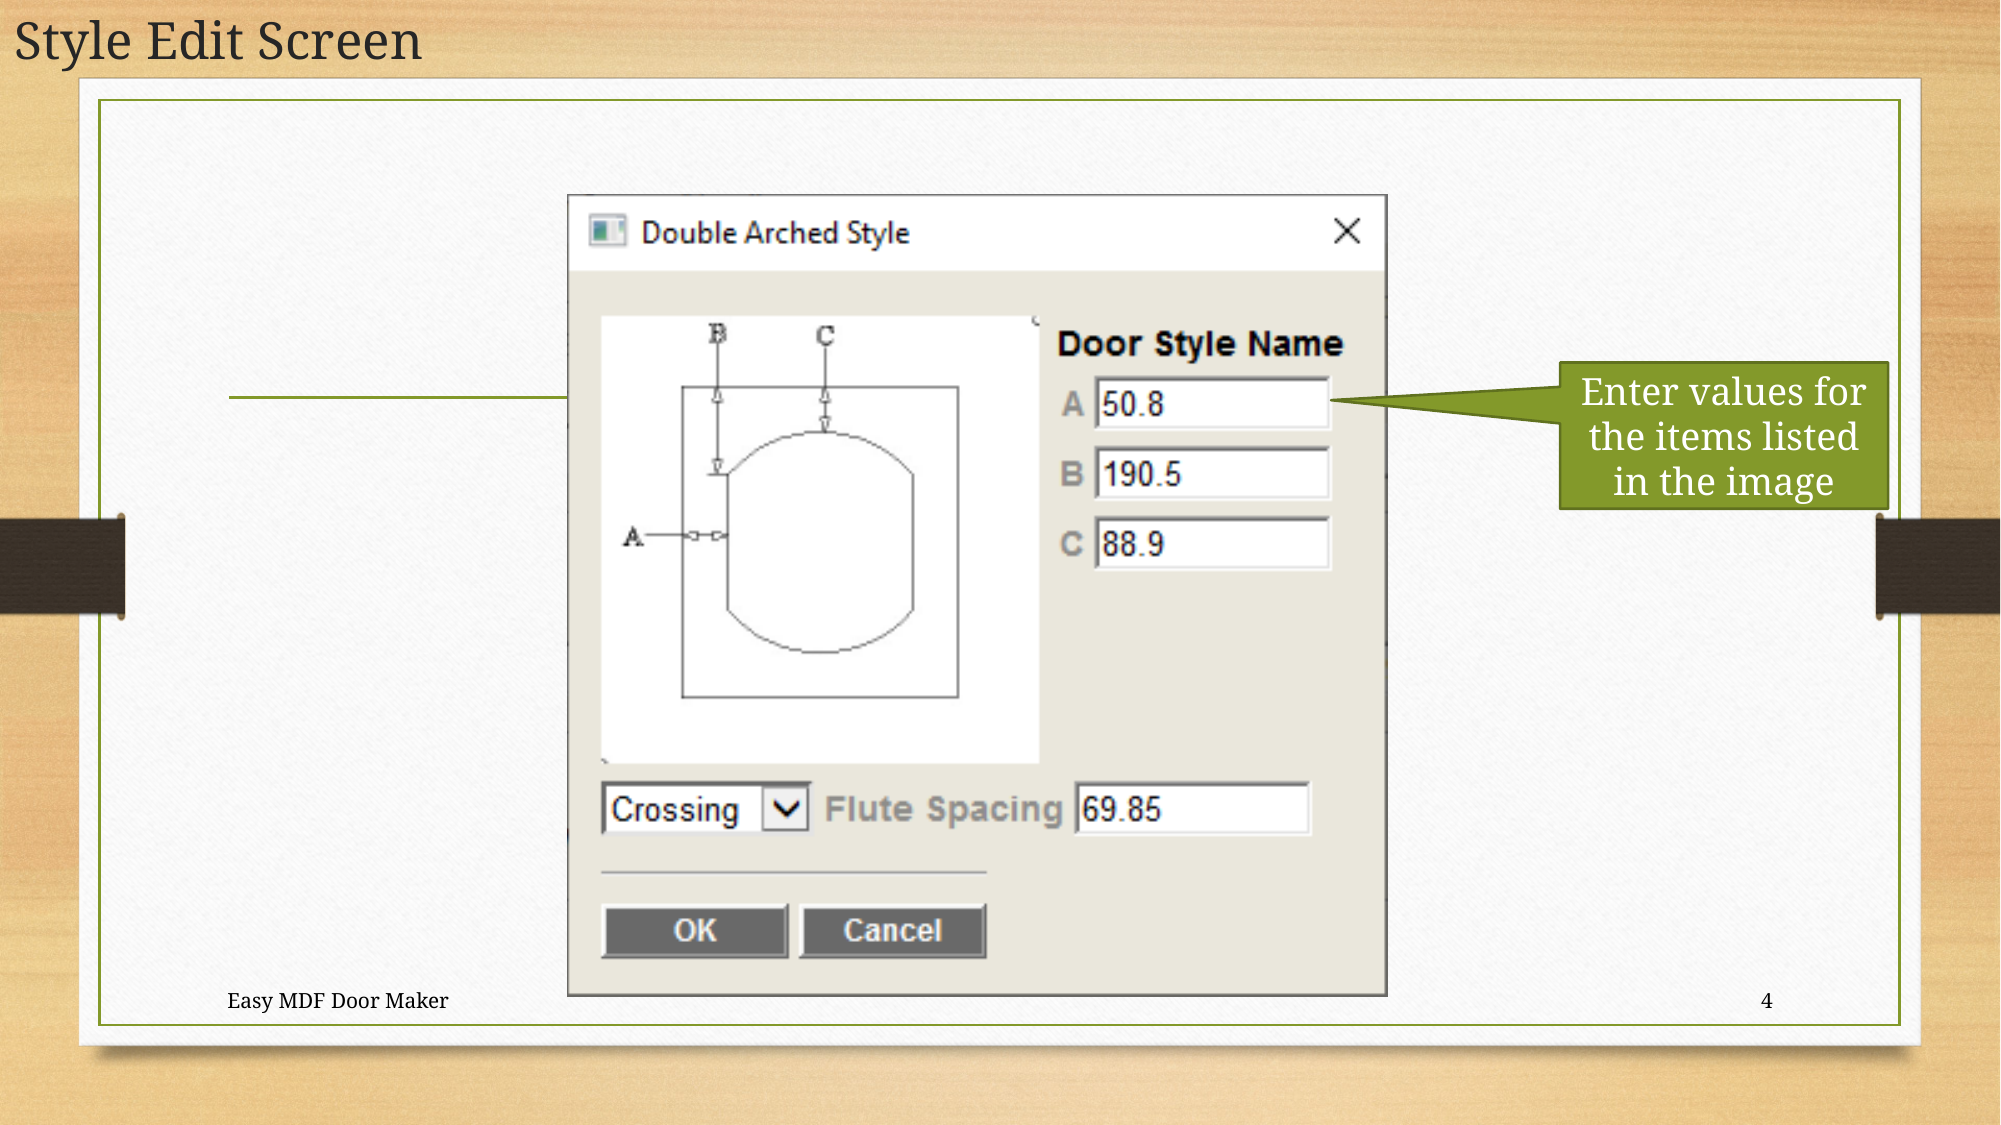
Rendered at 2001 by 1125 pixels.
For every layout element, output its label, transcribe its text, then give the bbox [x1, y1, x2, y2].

slide_number 4 [1698, 979, 1788, 1025]
footer Easy MDF Door Maker [212, 979, 1411, 1025]
title Style Edit Screen [0, 0, 1725, 78]
picture [0, 0, 2001, 1125]
text_box Enter values for the items listed in the image [1388, 361, 1890, 511]
